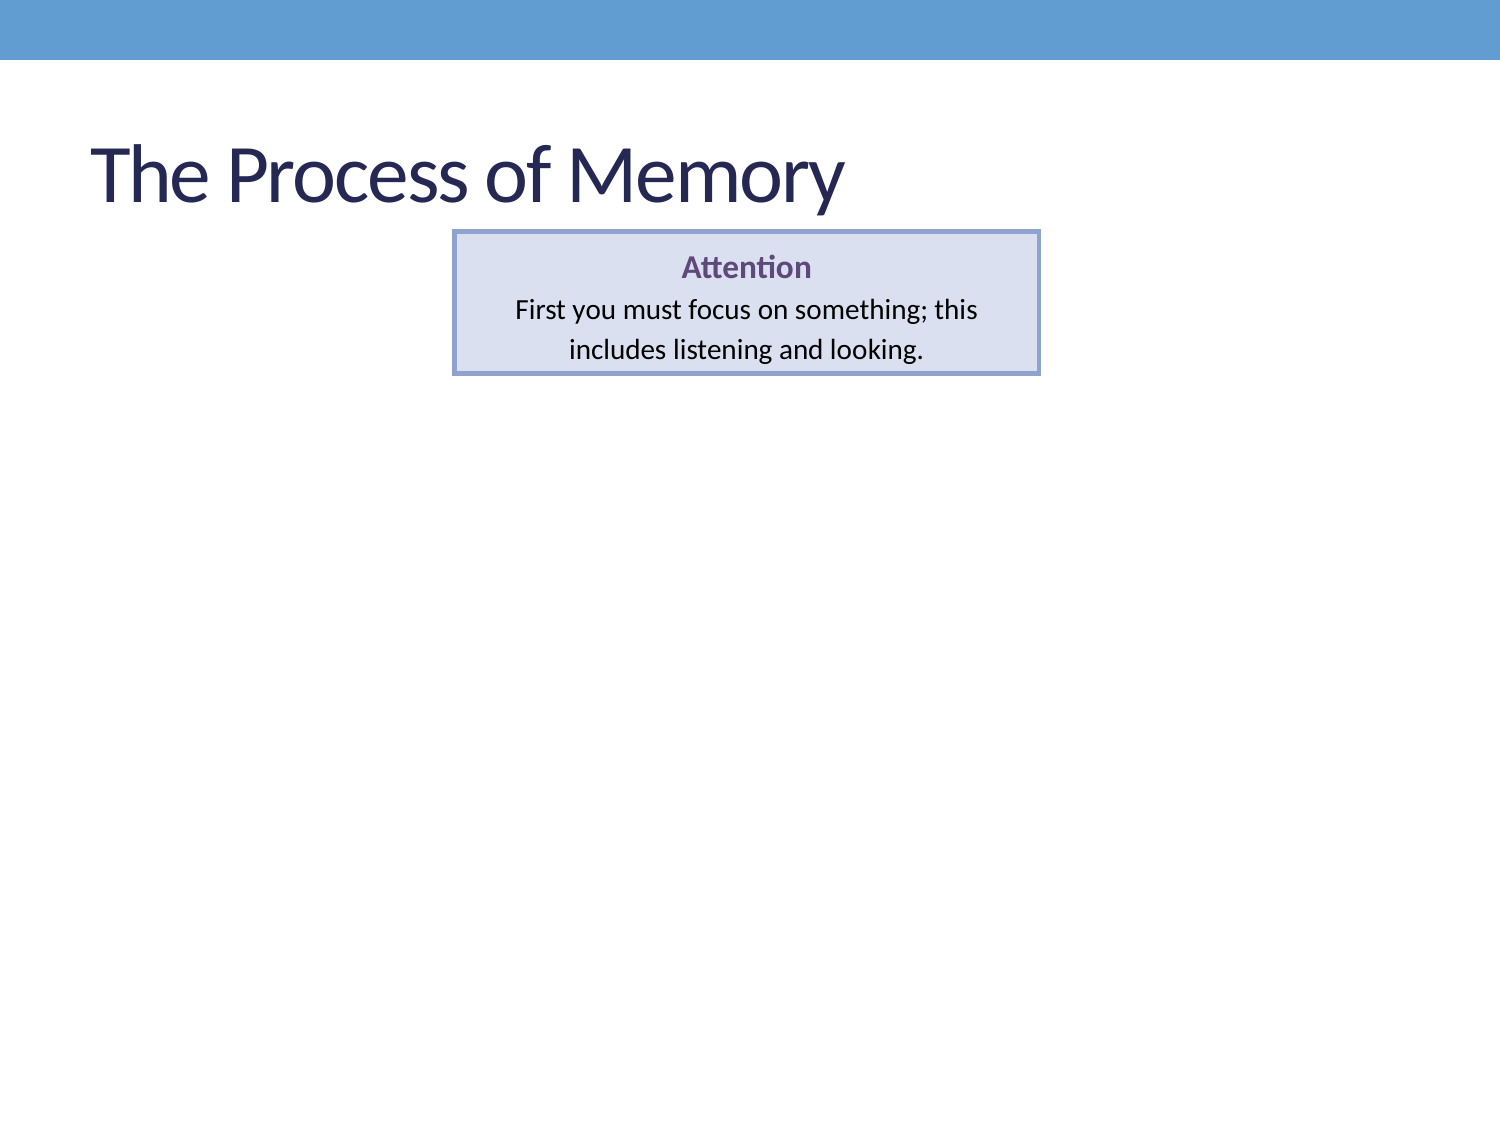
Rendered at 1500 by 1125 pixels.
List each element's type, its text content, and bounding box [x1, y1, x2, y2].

title The Process of Memory [75, 87, 1425, 250]
text_box Attention First you must focus on something; this includes listening and looking. [454, 231, 1039, 374]
